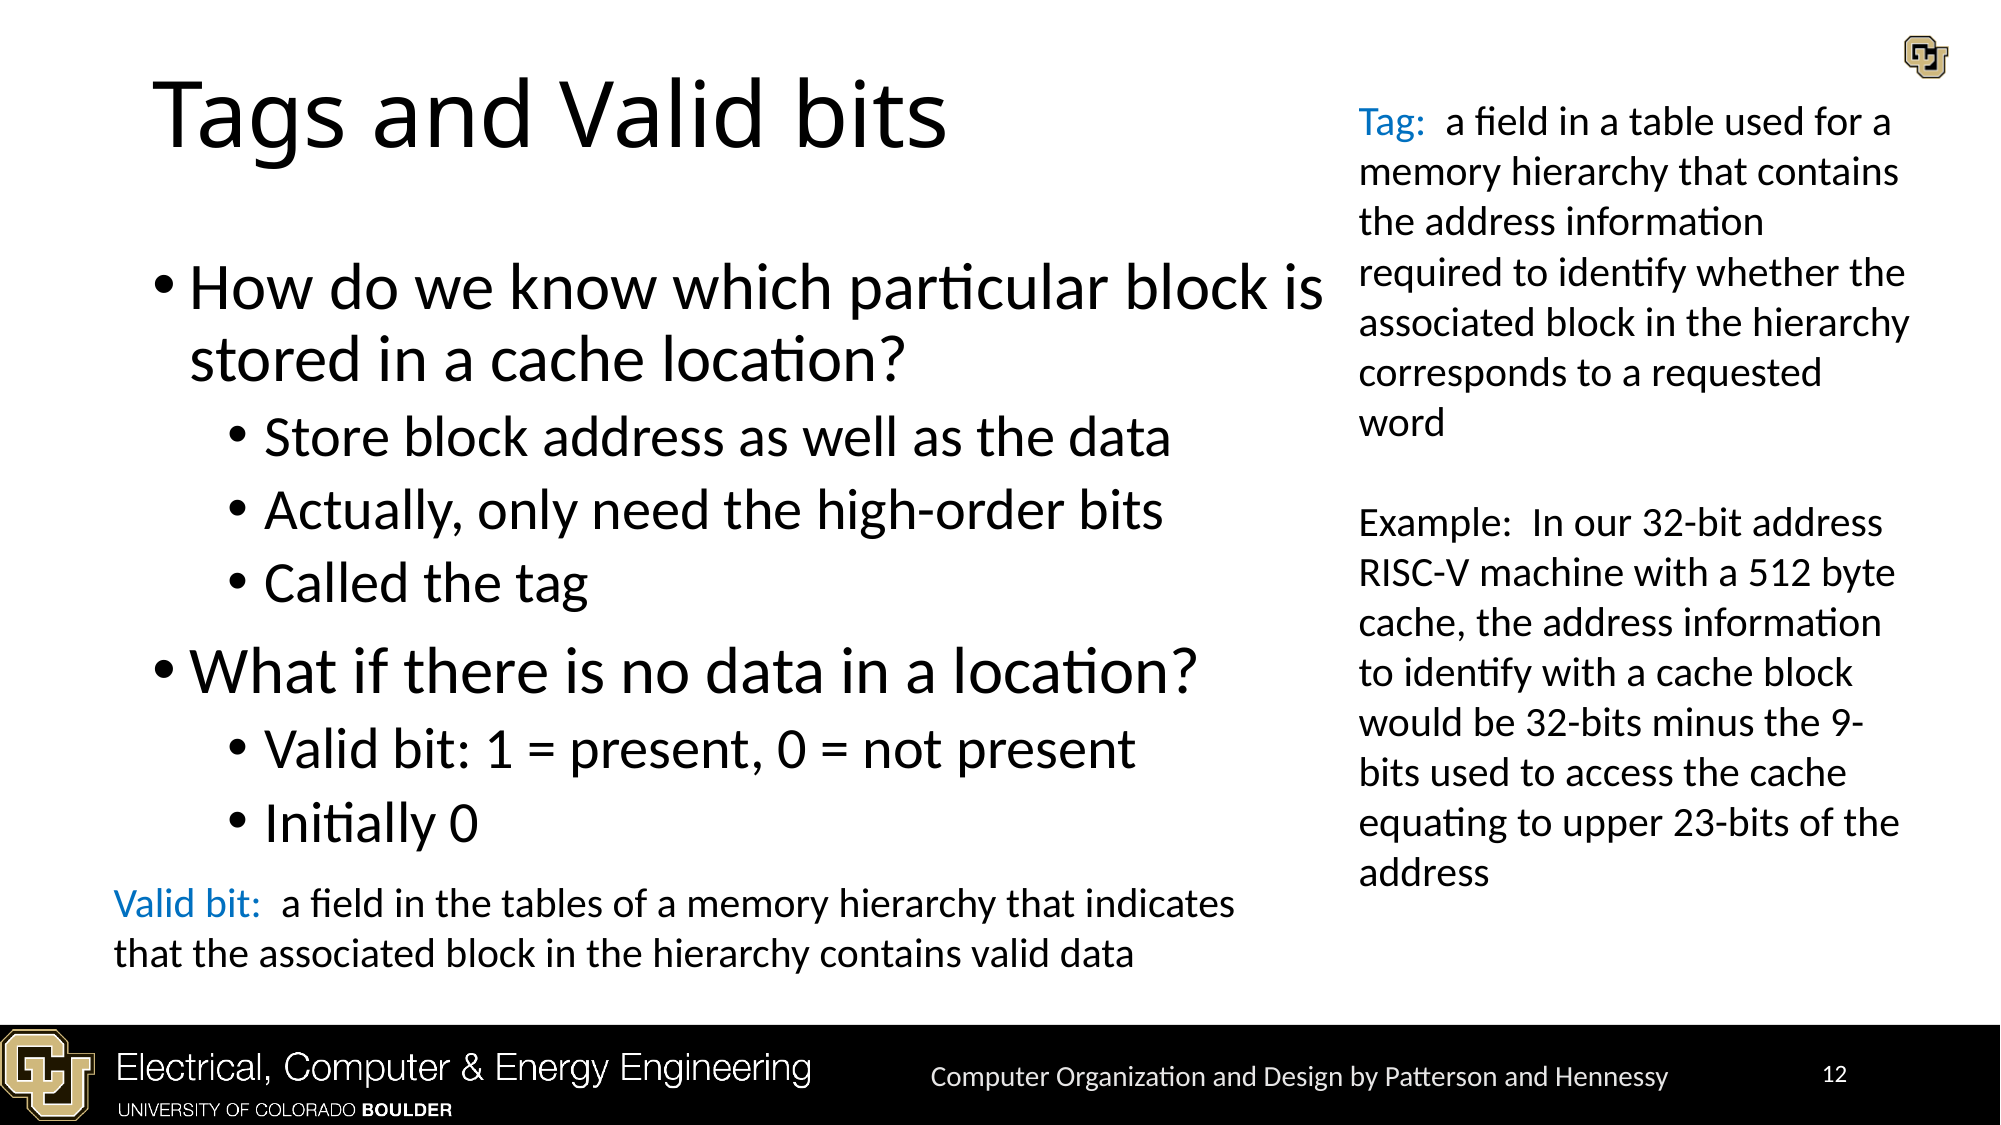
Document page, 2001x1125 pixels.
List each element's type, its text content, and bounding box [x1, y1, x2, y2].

slide_number 12 [1412, 1042, 1863, 1103]
picture [1899, 32, 1958, 87]
title Tags and Valid bits [137, 8, 1863, 227]
text_box Valid bit: a field in the tables of a memory hierarchy that indicates that the associated block in the hierarchy contains valid data [98, 868, 1284, 983]
list How do we know which particular block is stored in a cache location? Store block address as well as the data Actually, only need the high-order bits Called the tag What if there is no data in a location? Valid bit: 1 = present, 0 = not present Initially 0 [137, 243, 1505, 1003]
text_box Tag: a field in a table used for a memory hierarchy that contains the address information required to identify whether the associated block in the hierarchy corresponds to a requested word Example: In our 32-bit address RISC-V machine with a 512 byte cache, the address information to identify with a cache block would be 32-bits minus the 9-bits used to access the cache equating to upper 23-bits of the address [1343, 86, 1932, 902]
picture [0, 1029, 810, 1121]
footer Computer Organization and Design by Patterson and Hennessy [0, 1024, 2000, 1125]
